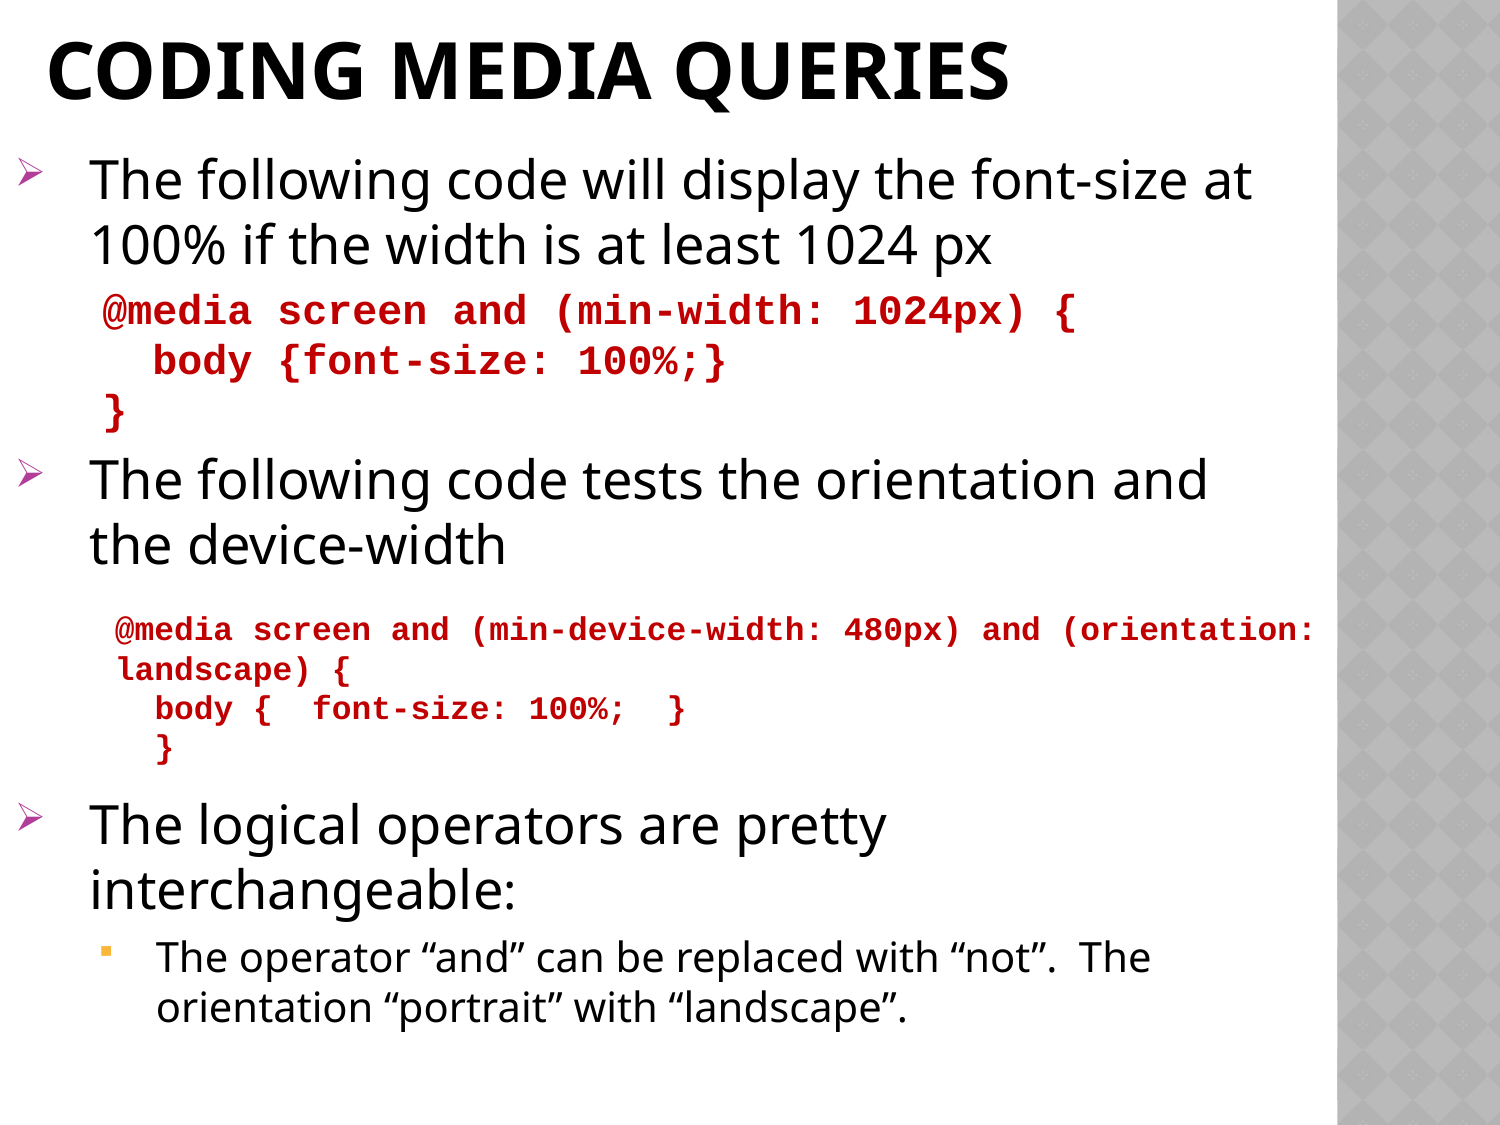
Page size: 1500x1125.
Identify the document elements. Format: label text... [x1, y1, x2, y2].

text_box @media screen and (min-width: 1024px) { body {font-size: 100%;} } [87, 275, 1313, 440]
text_box @media screen and (min-device-width: 480px) and (orientation: landscape) { body { font-size: 100%; } } [99, 600, 1367, 775]
title Coding Media Queries [37, 0, 1100, 115]
list The following code will display the font-size at 100% if the width is at least 1024 px The following code tests the orientation and the device-width The logical operators are pretty interchangeable: The operator “and” can be replaced with “not”. The orientation “portrait” with “landscape”. [0, 137, 1313, 1088]
